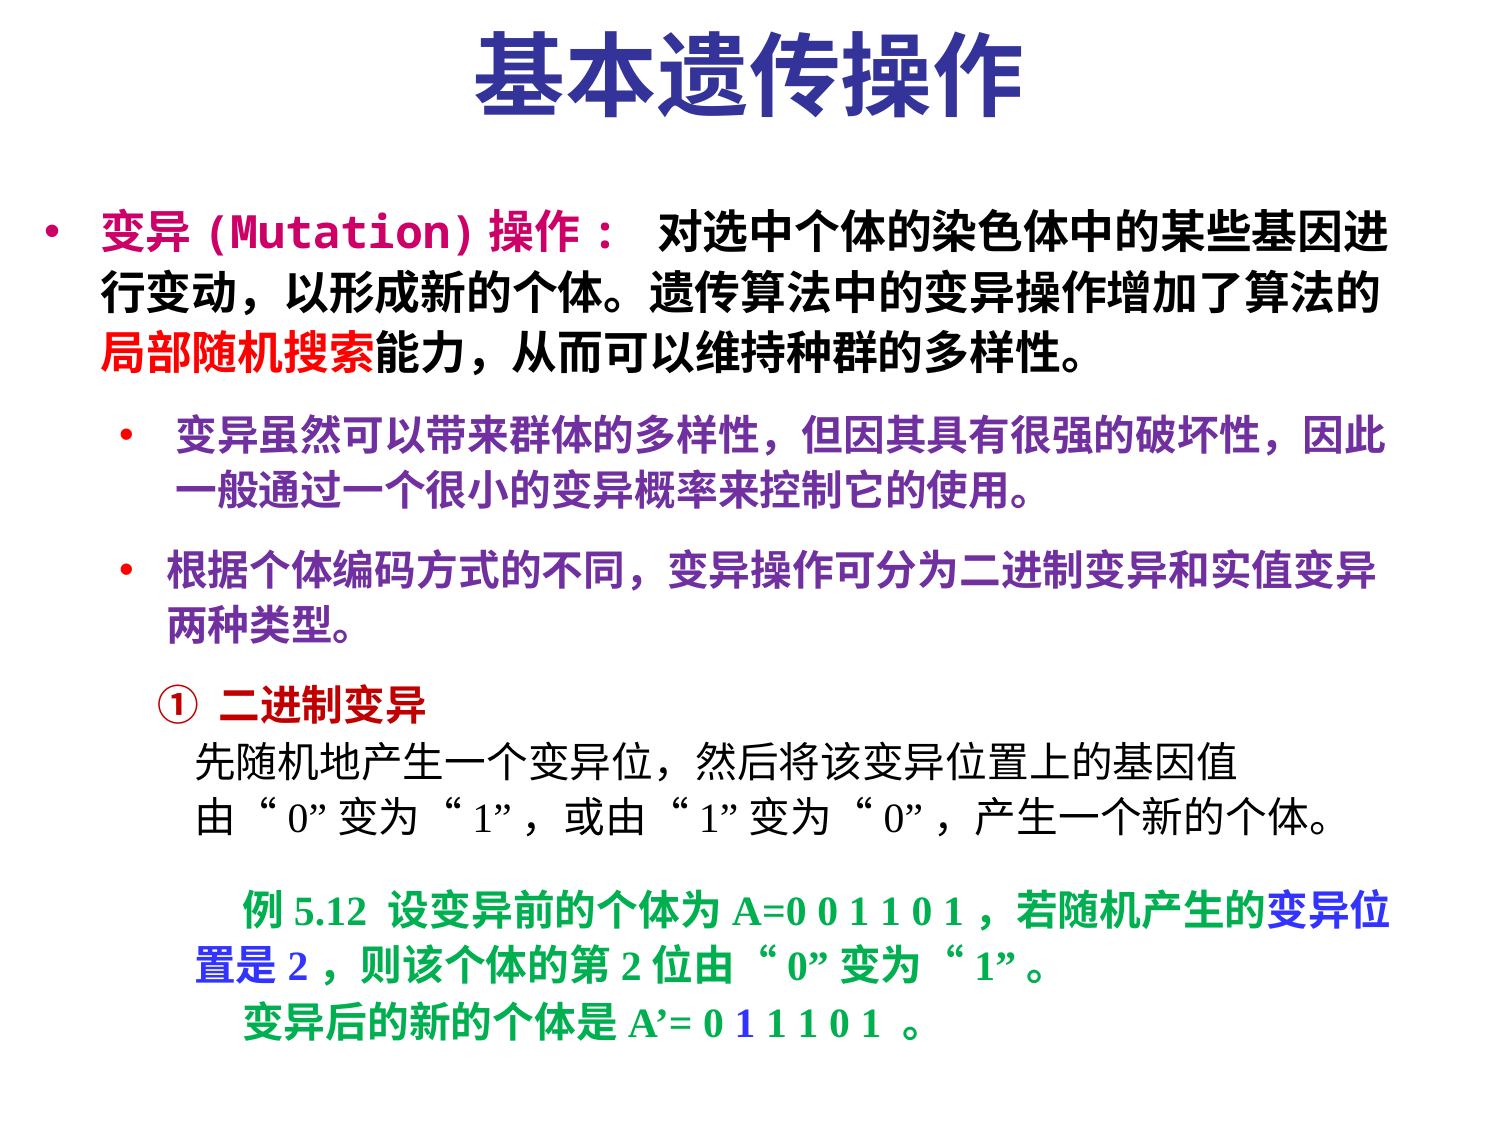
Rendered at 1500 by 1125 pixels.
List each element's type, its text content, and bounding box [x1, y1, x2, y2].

text_box 变异(Mutation)操作: 对选中个体的染色体中的某些基因进行变动，以形成新的个体。遗传算法中的变异操作增加了算法的局部随机搜索能力，从而可以维持种群的多样性。 变异虽然可以带来群体的多样性，但因其具有很强的破坏性，因此一般通过一个很小的变异概率来控制它的使用。 根据个体编码方式的不同，变异操作可分为二进制变异和实值变异两种类型。 ① 二进制变异 先随机地产生一个变异位，然后将该变异位置上的基因值由“0”变为“1”，或由“1”变为“0”，产生一个新的个体。 例5.12 设变异前的个体为A=0 0 1 1 0 1，若随机产生的变异位置是2，则该个体的第2位由“0”变为“1”。 变异后的新的个体是A’= 0 1 1 1 0 1 。 [29, 190, 1430, 1053]
text_box 基本遗传操作 [291, 10, 1207, 136]
